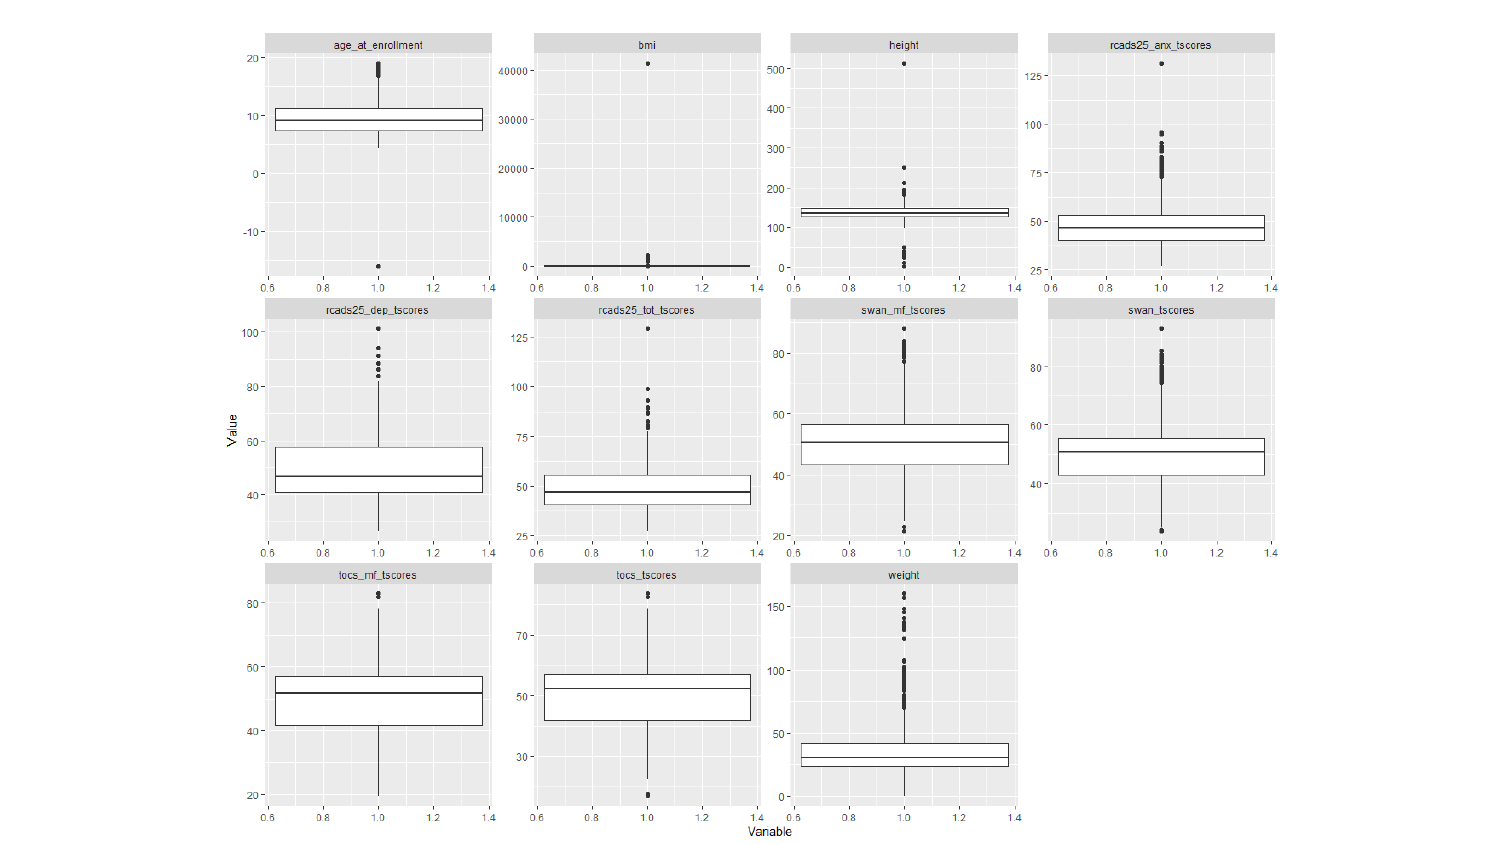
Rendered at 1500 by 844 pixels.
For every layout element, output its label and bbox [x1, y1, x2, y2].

picture [219, 27, 1281, 844]
